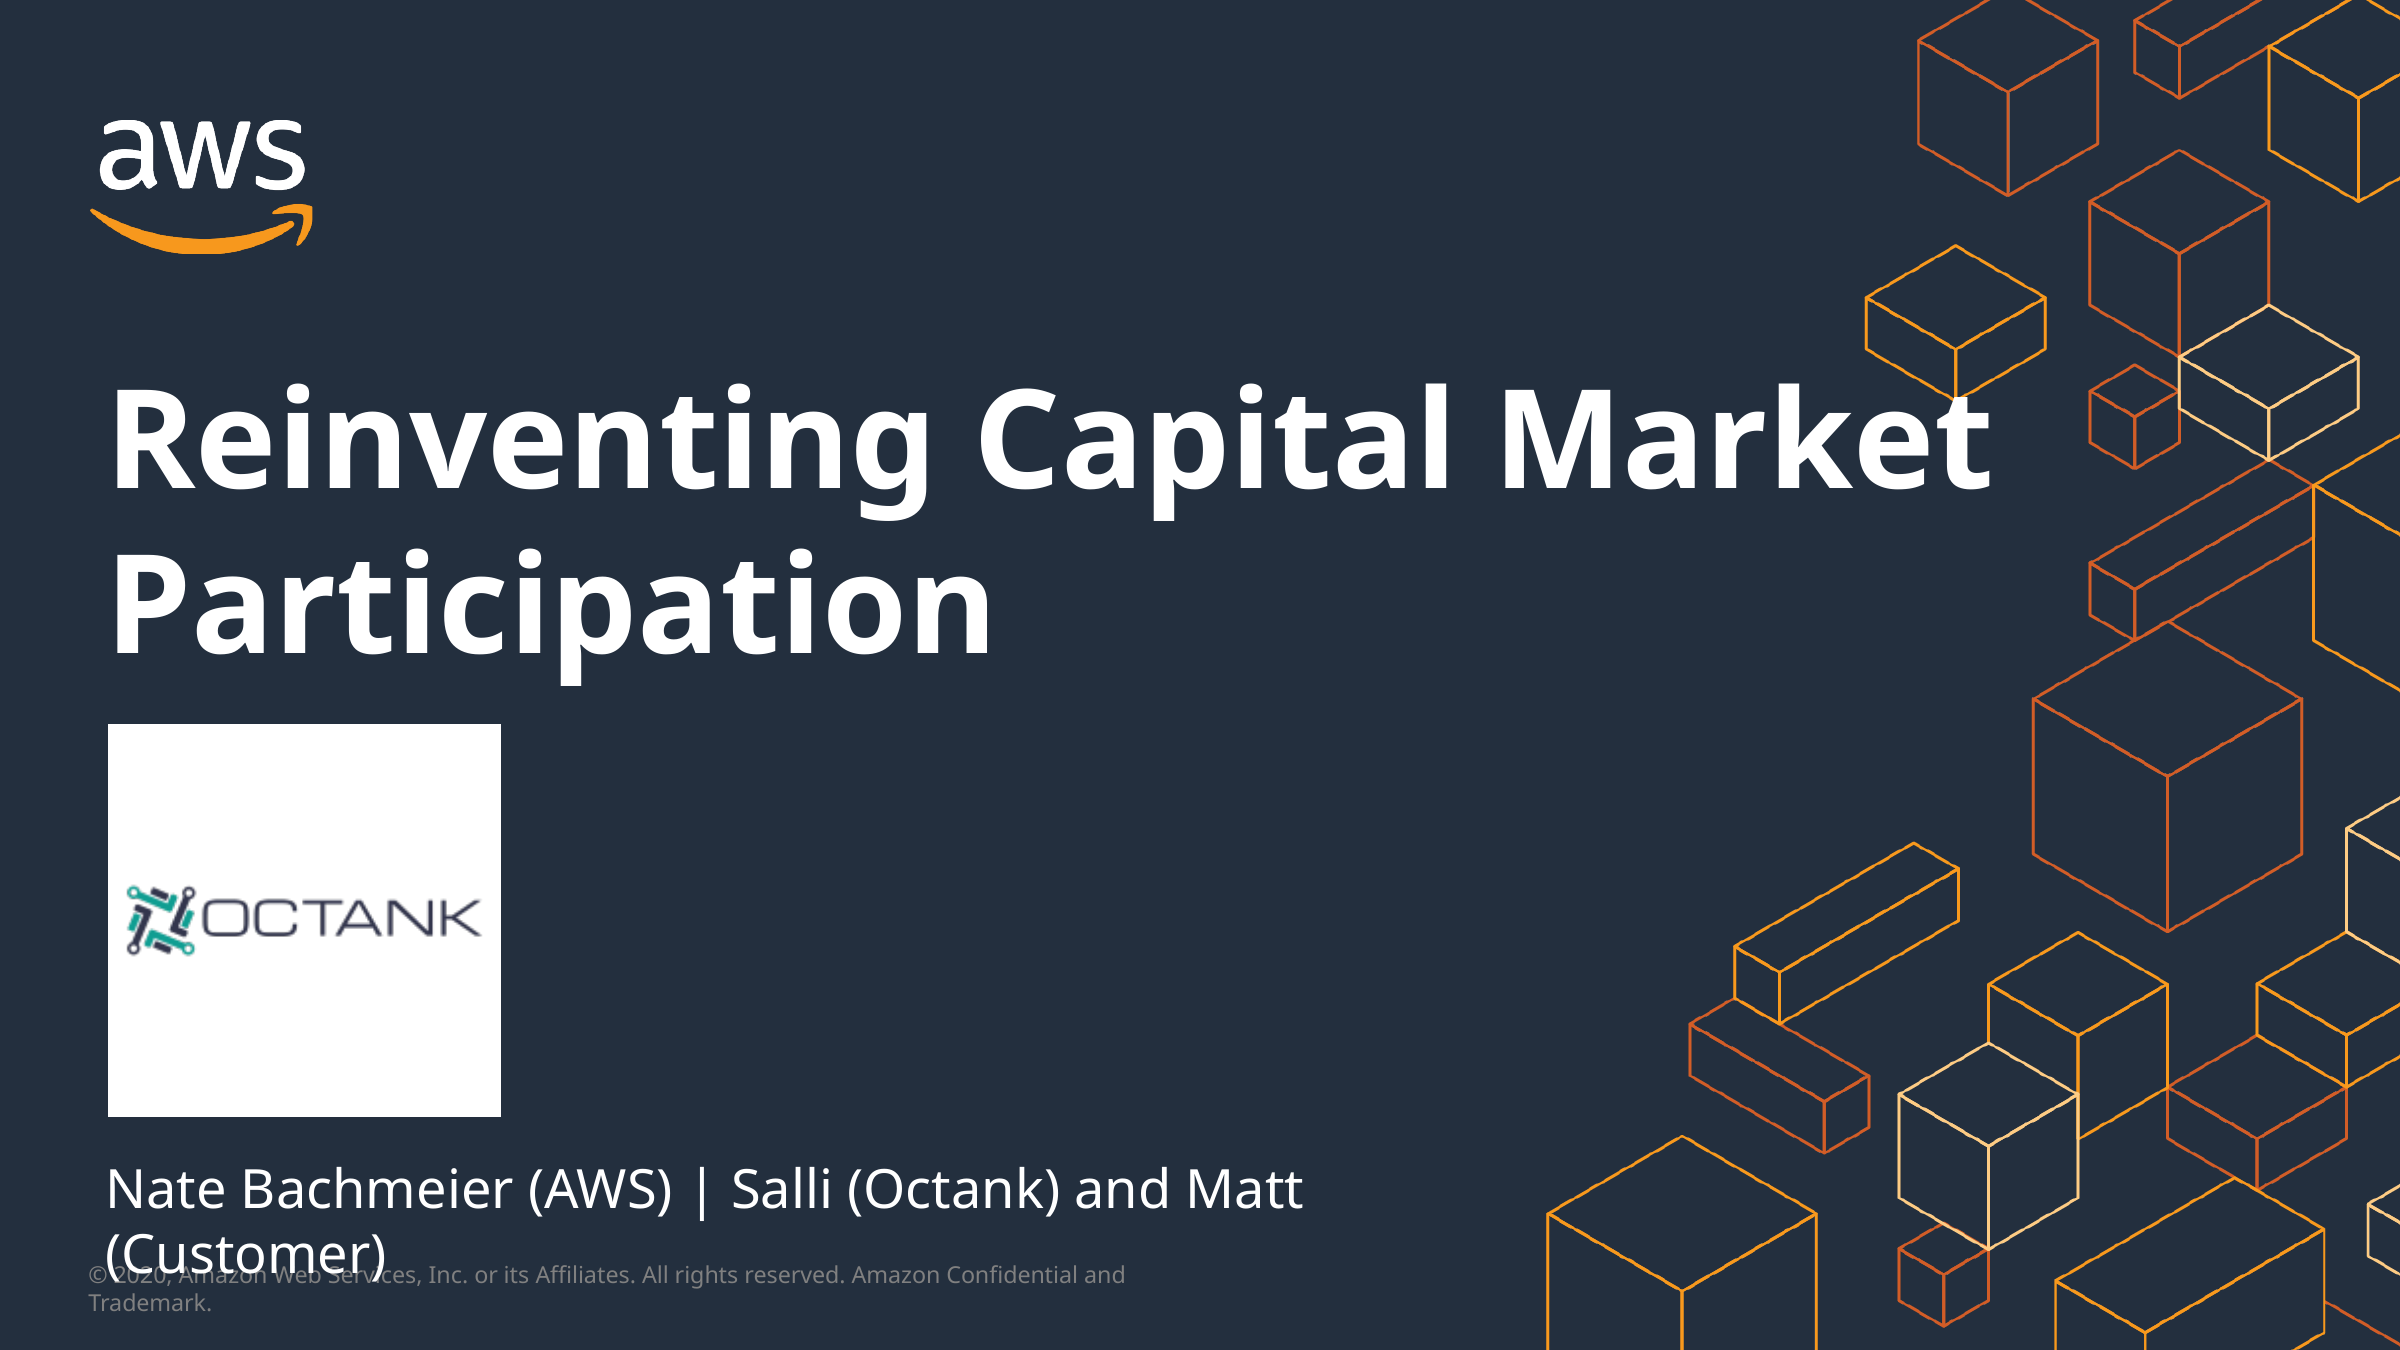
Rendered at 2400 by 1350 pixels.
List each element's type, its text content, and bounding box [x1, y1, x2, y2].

list Reinventing Capital Market Participation [90, 343, 2070, 696]
picture [0, 0, 2400, 1350]
list Nate Bachmeier (AWS) | Salli (Octank) and Matt (Customer) [90, 1146, 1606, 1255]
